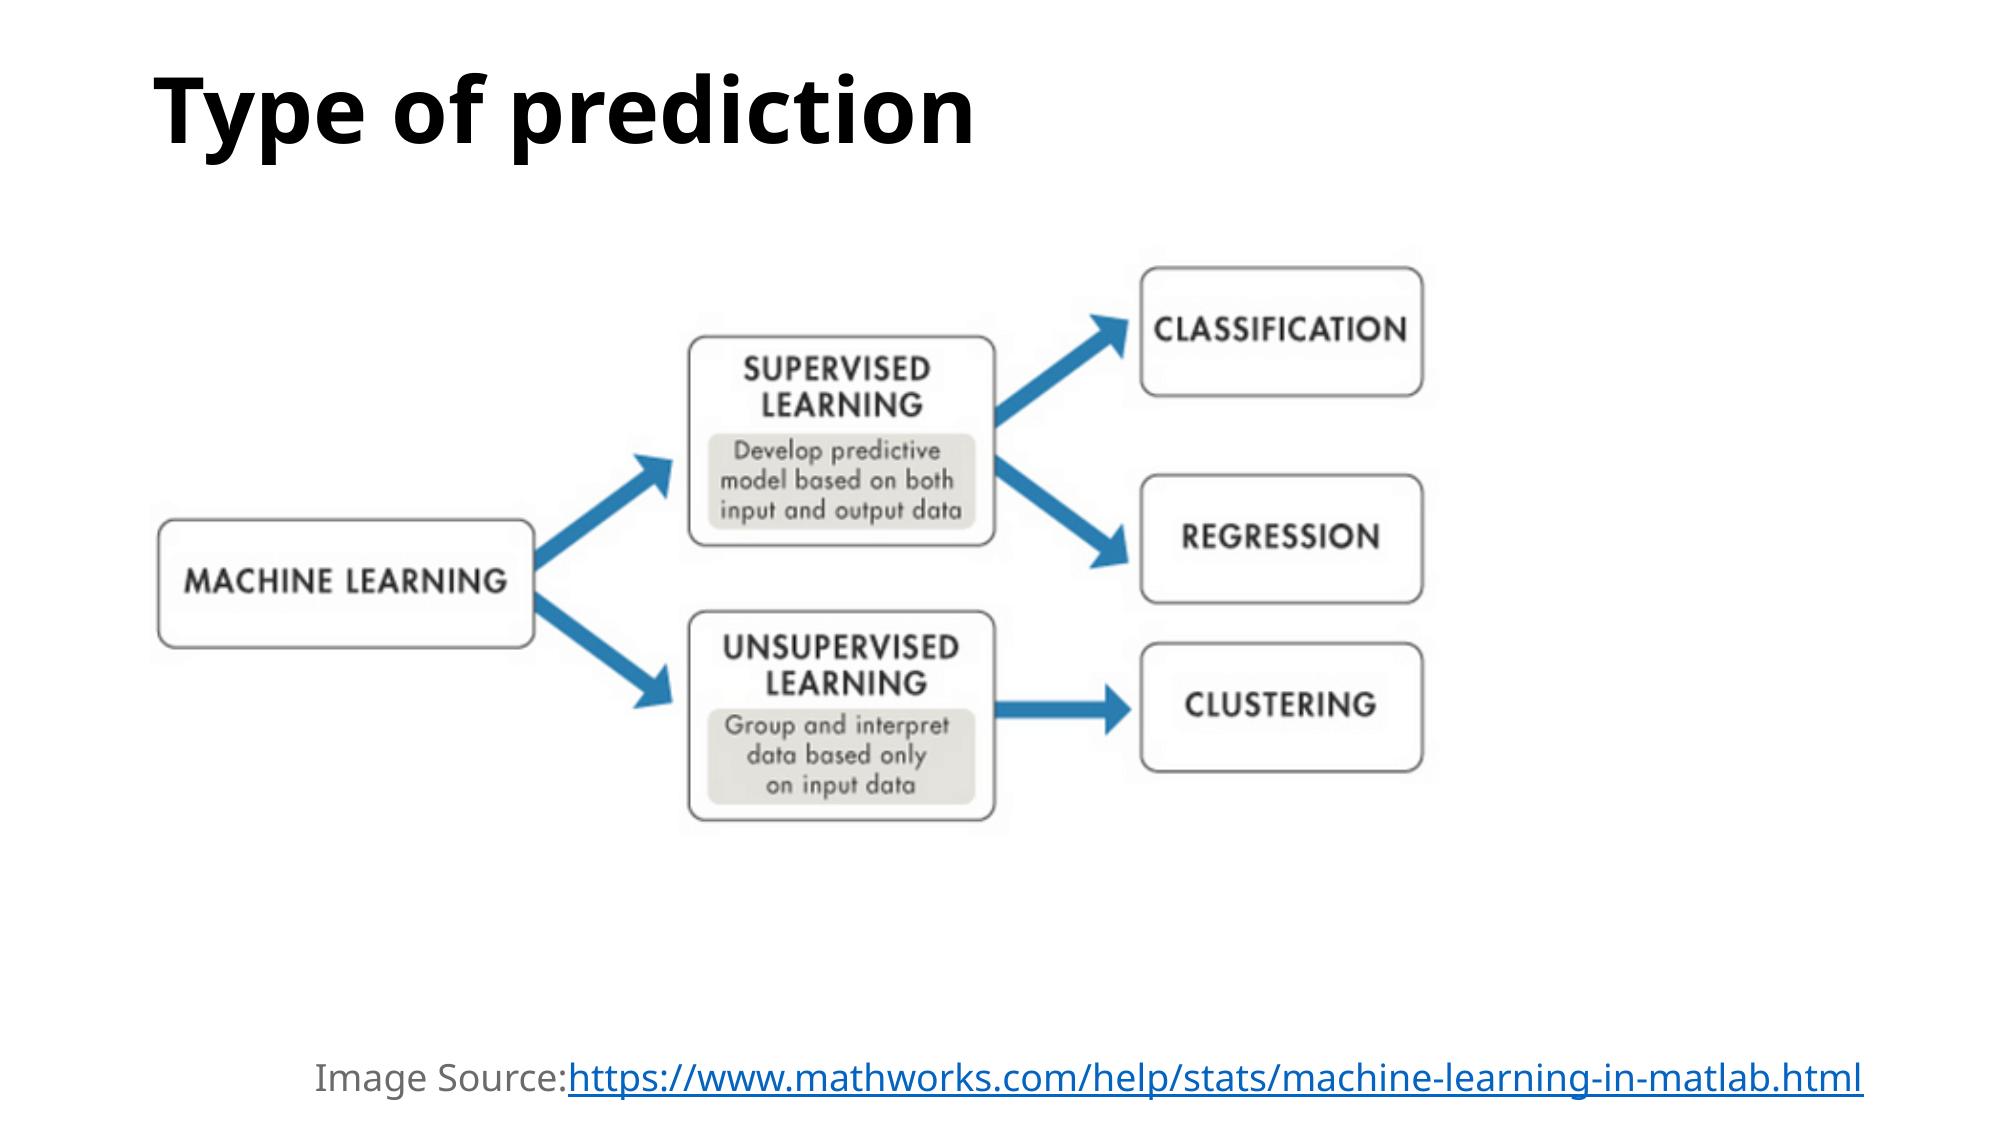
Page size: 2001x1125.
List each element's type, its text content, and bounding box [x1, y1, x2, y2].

picture [137, 243, 1474, 841]
text_box Image Source:https://www.mathworks.com/help/stats/machine-learning-in-matlab.html [300, 1046, 2000, 1113]
title Type of prediction [137, 59, 1863, 278]
